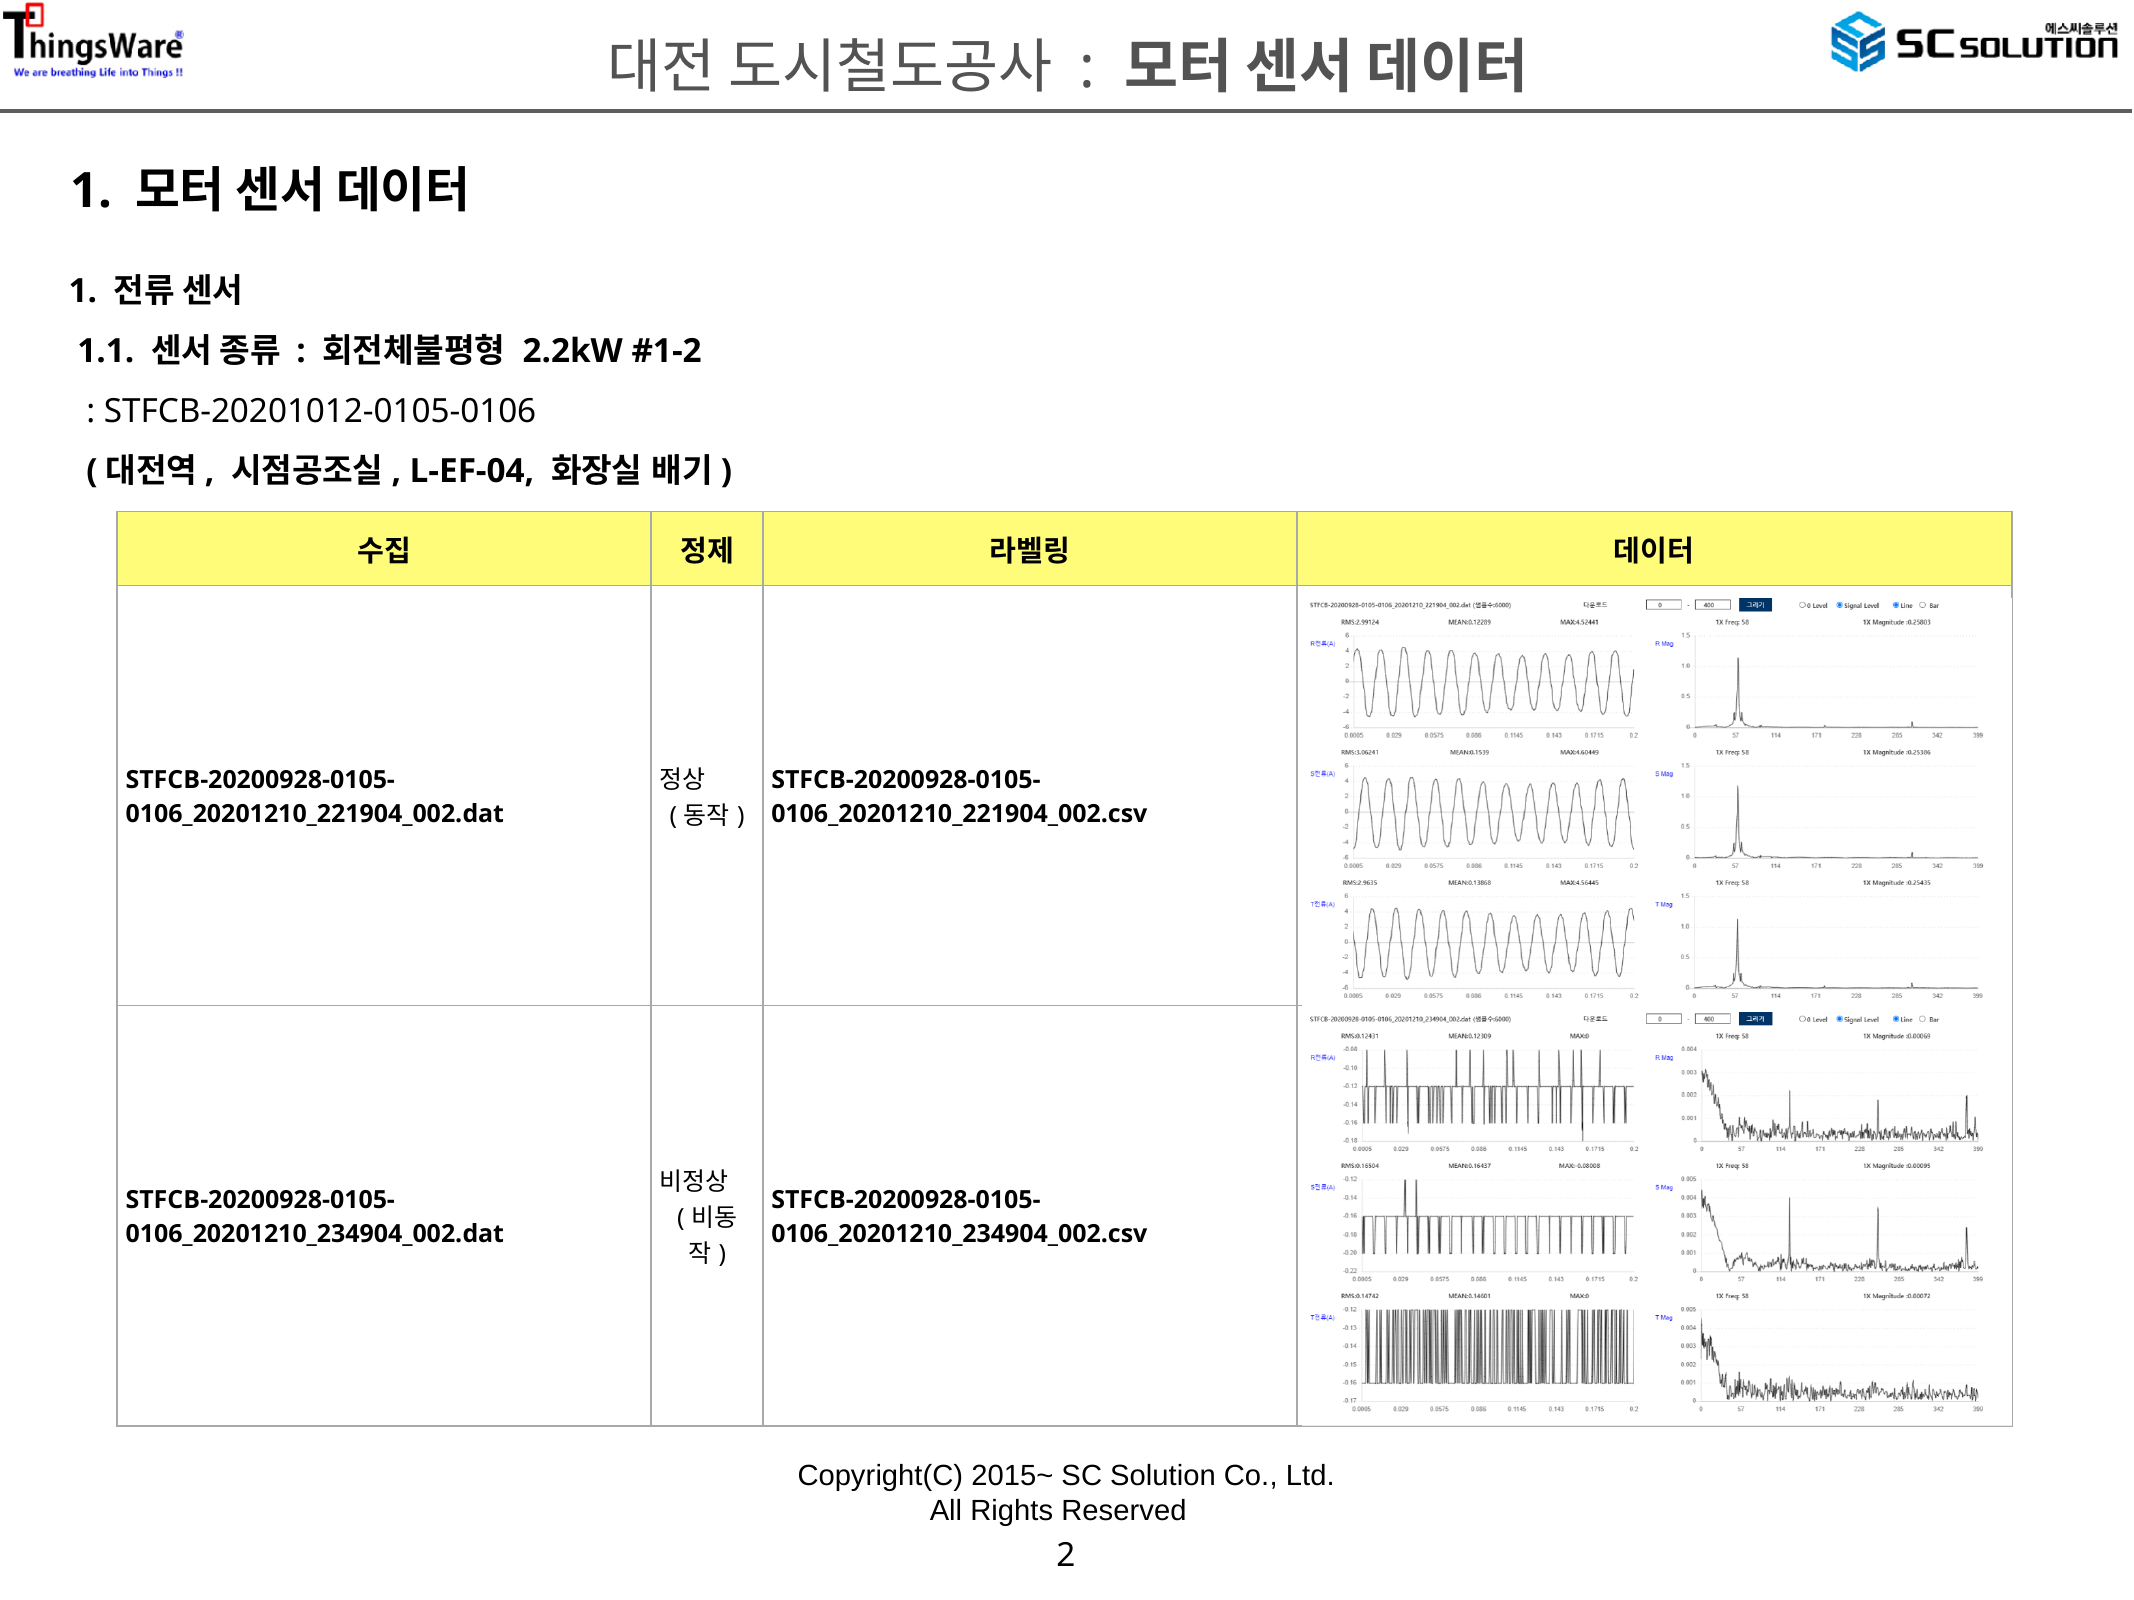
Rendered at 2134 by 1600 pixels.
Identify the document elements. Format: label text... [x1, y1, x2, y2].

table_cell 비정상 (비동작) [652, 1006, 762, 1425]
table_cell 정상 (동작) [652, 586, 762, 1005]
table_cell STFCB-20200928-0105-0106_20201210_234904_002.csv [764, 1006, 1296, 1425]
title 대전 도시철도공사 : 모터 센서 데이터 [0, 20, 2134, 109]
table_cell STFCB-20200928-0105-0106_20201210_234904_002.dat [118, 1006, 650, 1425]
table_header 정제 [652, 512, 762, 585]
table_header 수집 [118, 512, 650, 585]
table_cell [1298, 586, 2011, 1005]
picture [0, 0, 191, 84]
text_box 1. 모터 센서 데이터 [0, 138, 2134, 226]
picture [1812, 0, 2134, 84]
picture [1301, 598, 2013, 1426]
table_header 데이터 [1298, 512, 2011, 585]
table_cell STFCB-20200928-0105-0106_20201210_221904_002.csv [764, 586, 1296, 1005]
table_header 라벨링 [764, 512, 1296, 585]
table_cell STFCB-20200928-0105-0106_20201210_221904_002.dat [118, 586, 650, 1005]
text_box 1. 전류 센서 1.1. 센서 종류 : 회전체불평형 2.2kW #1-2 : STFCB-20201012-0105-0106 (대전역, 시점공조실, L-EF-04, 화장실 배기) [60, 240, 741, 497]
slide_number 2 [1046, 1535, 1086, 1579]
text_box Copyright(C) 2015~ SC Solution Co., Ltd. All Rights Reserved [789, 1447, 1344, 1535]
